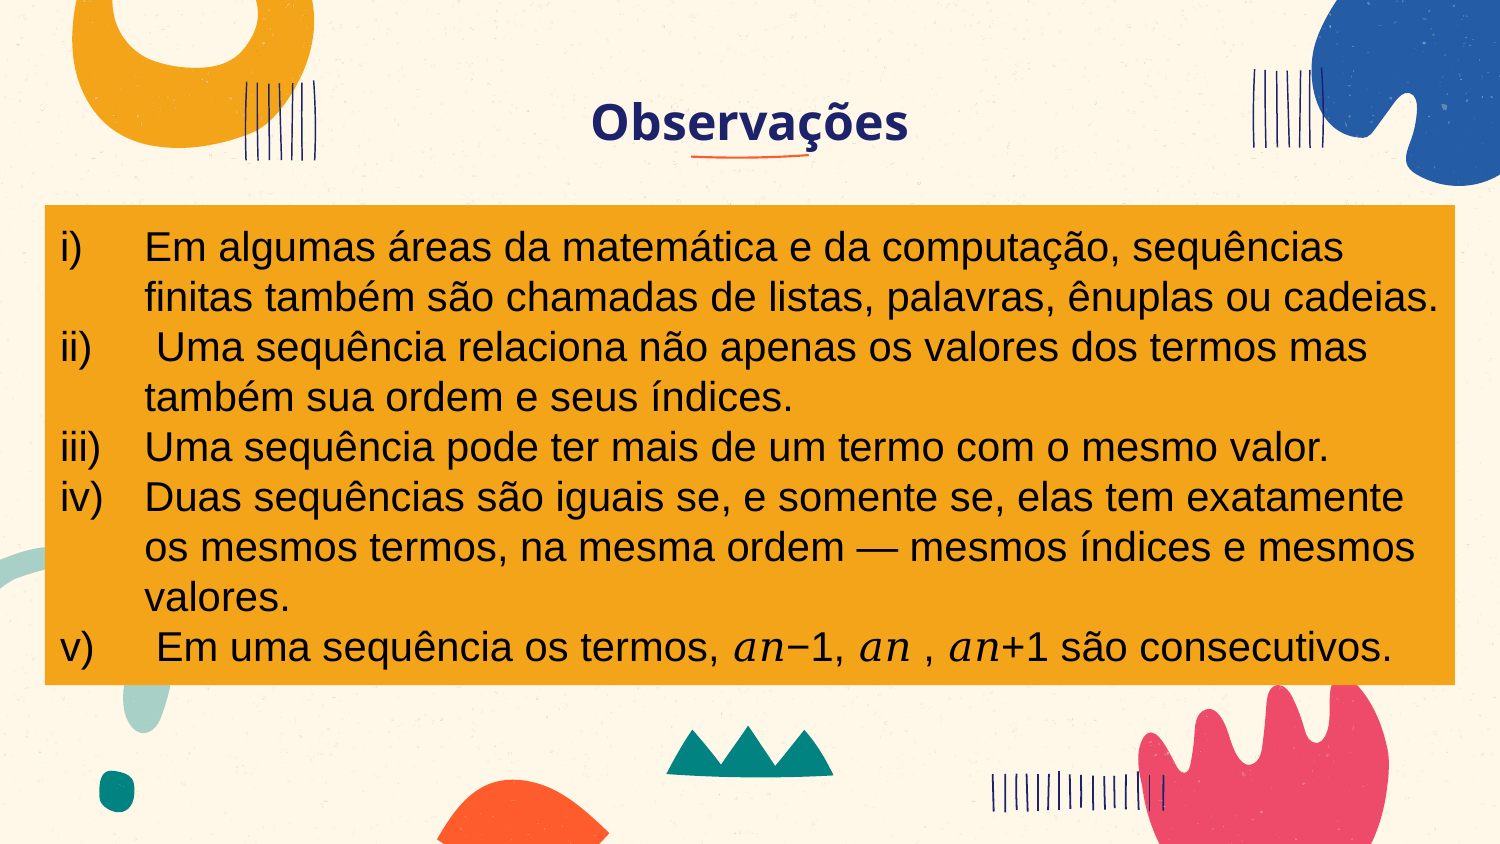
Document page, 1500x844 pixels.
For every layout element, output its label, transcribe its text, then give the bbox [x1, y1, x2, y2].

text_box [666, 725, 834, 778]
text_box Em algumas áreas da matemática e da computação, sequências finitas também são chamadas de listas, palavras, ênuplas ou cadeias. Uma sequência relaciona não apenas os valores dos termos mas também sua ordem e seus índices. Uma sequência pode ter mais de um termo com o mesmo valor. Duas sequências são iguais se, e somente se, elas tem exatamente os mesmos termos, na mesma ordem — mesmos índices e mesmos valores. Em uma sequência os termos, 𝑎𝑛−1, 𝑎𝑛 , 𝑎𝑛+1 são consecutivos. [44, 205, 1455, 686]
picture [0, 0, 1500, 844]
text_box [691, 154, 809, 159]
title Observações [290, 82, 1210, 158]
